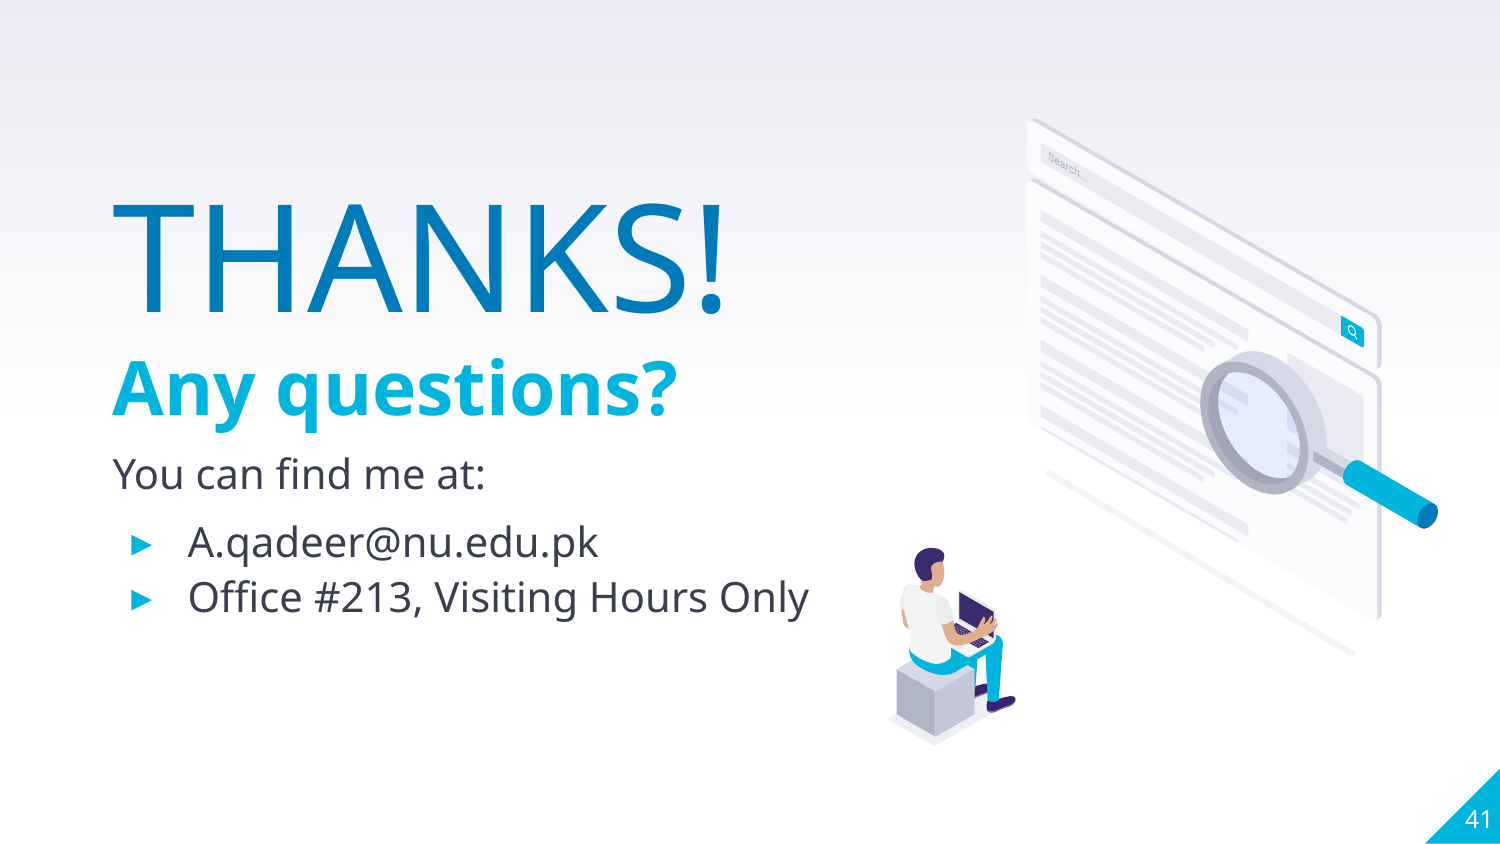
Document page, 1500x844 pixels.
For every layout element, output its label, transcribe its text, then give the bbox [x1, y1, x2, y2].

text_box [887, 117, 1439, 747]
subtitle Any questions? You can find me at: A.qadeer@nu.edu.pk Office #213, Visiting Hours Only [112, 331, 826, 647]
title THANKS! [112, 197, 826, 331]
slide_number 41 [1418, 760, 1494, 838]
